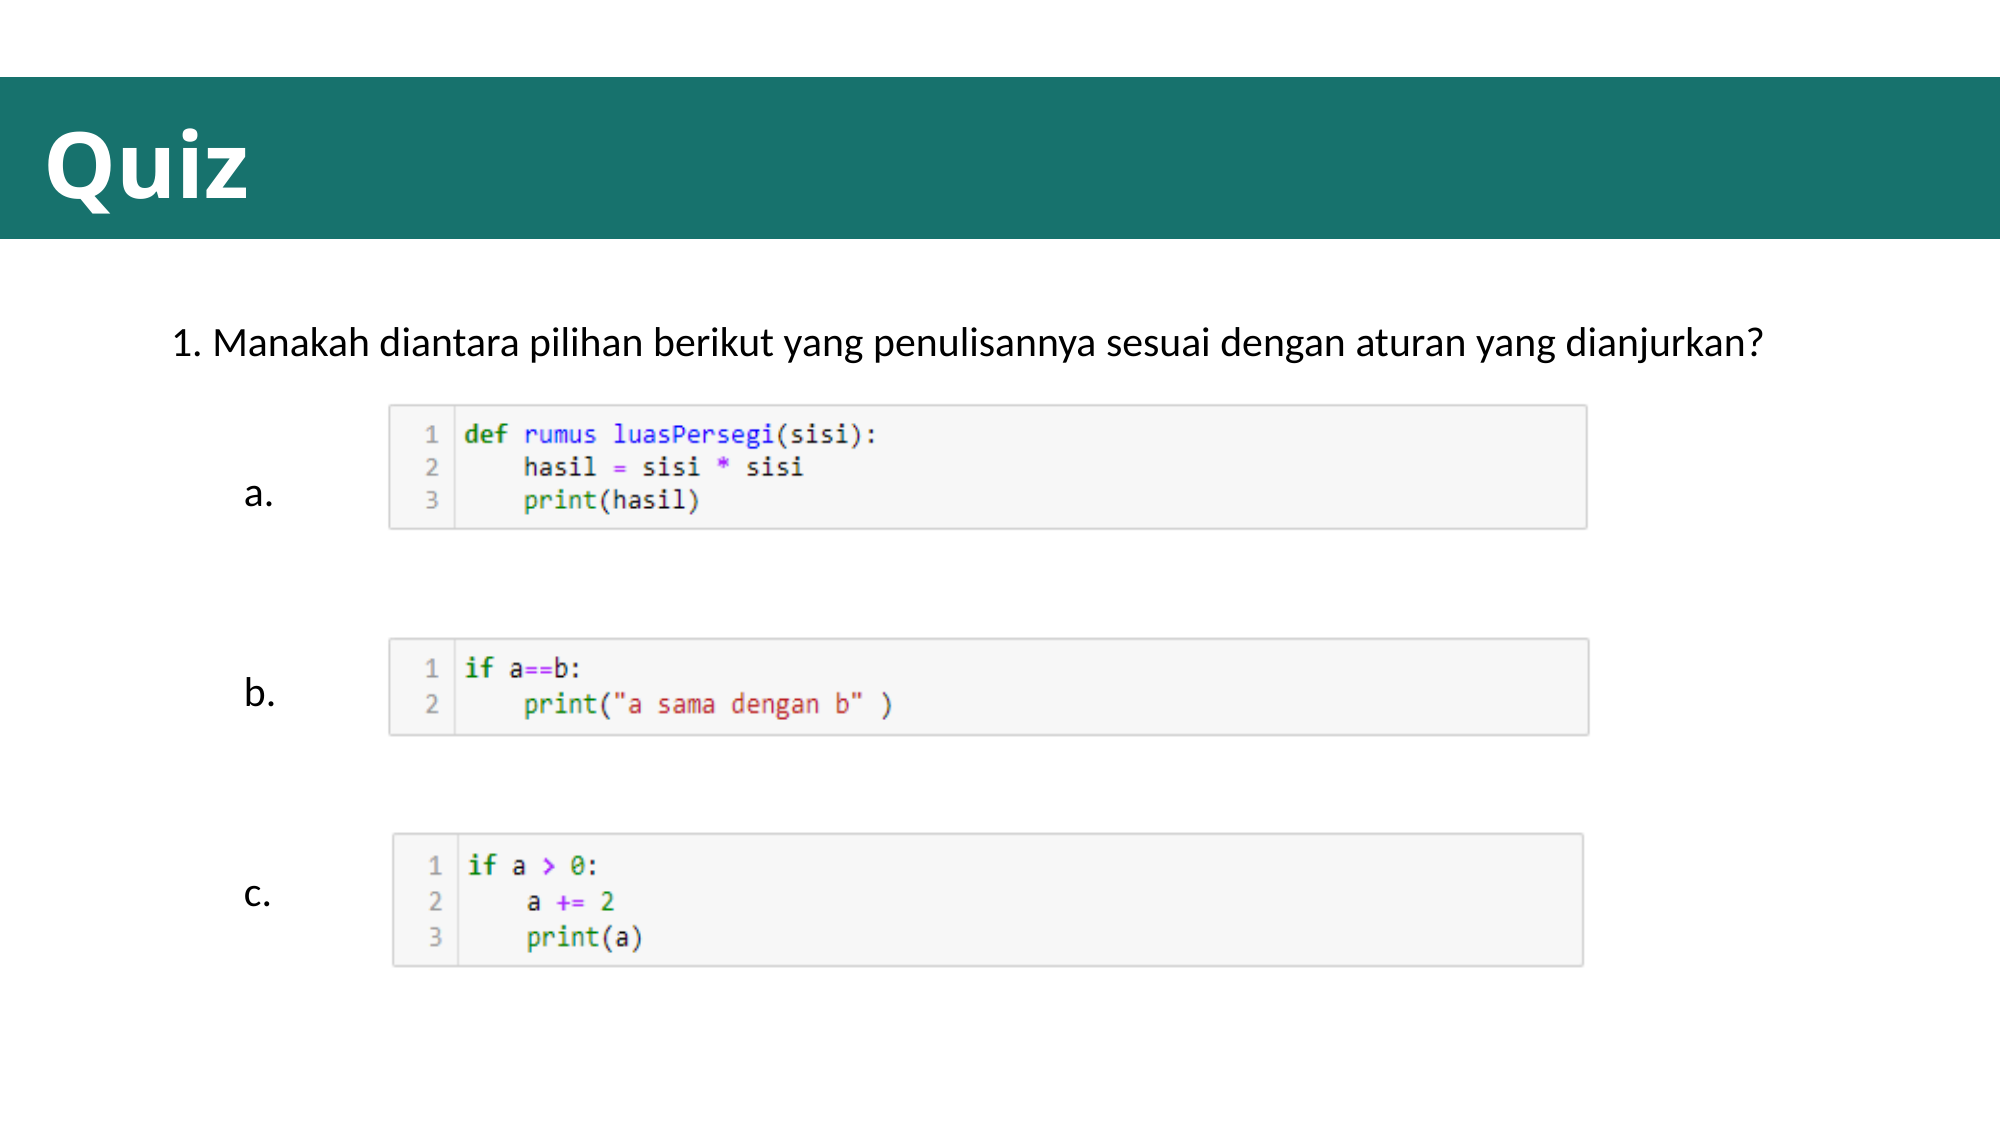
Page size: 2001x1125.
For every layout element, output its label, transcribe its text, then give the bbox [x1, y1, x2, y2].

text_box Manakah diantara pilihan berikut yang penulisannya sesuai dengan aturan yang dianjurkan? a. b. c. [156, 307, 1863, 1023]
title Quiz [28, 59, 1863, 278]
picture [385, 632, 1594, 743]
picture [385, 397, 1594, 536]
picture [385, 827, 1594, 974]
